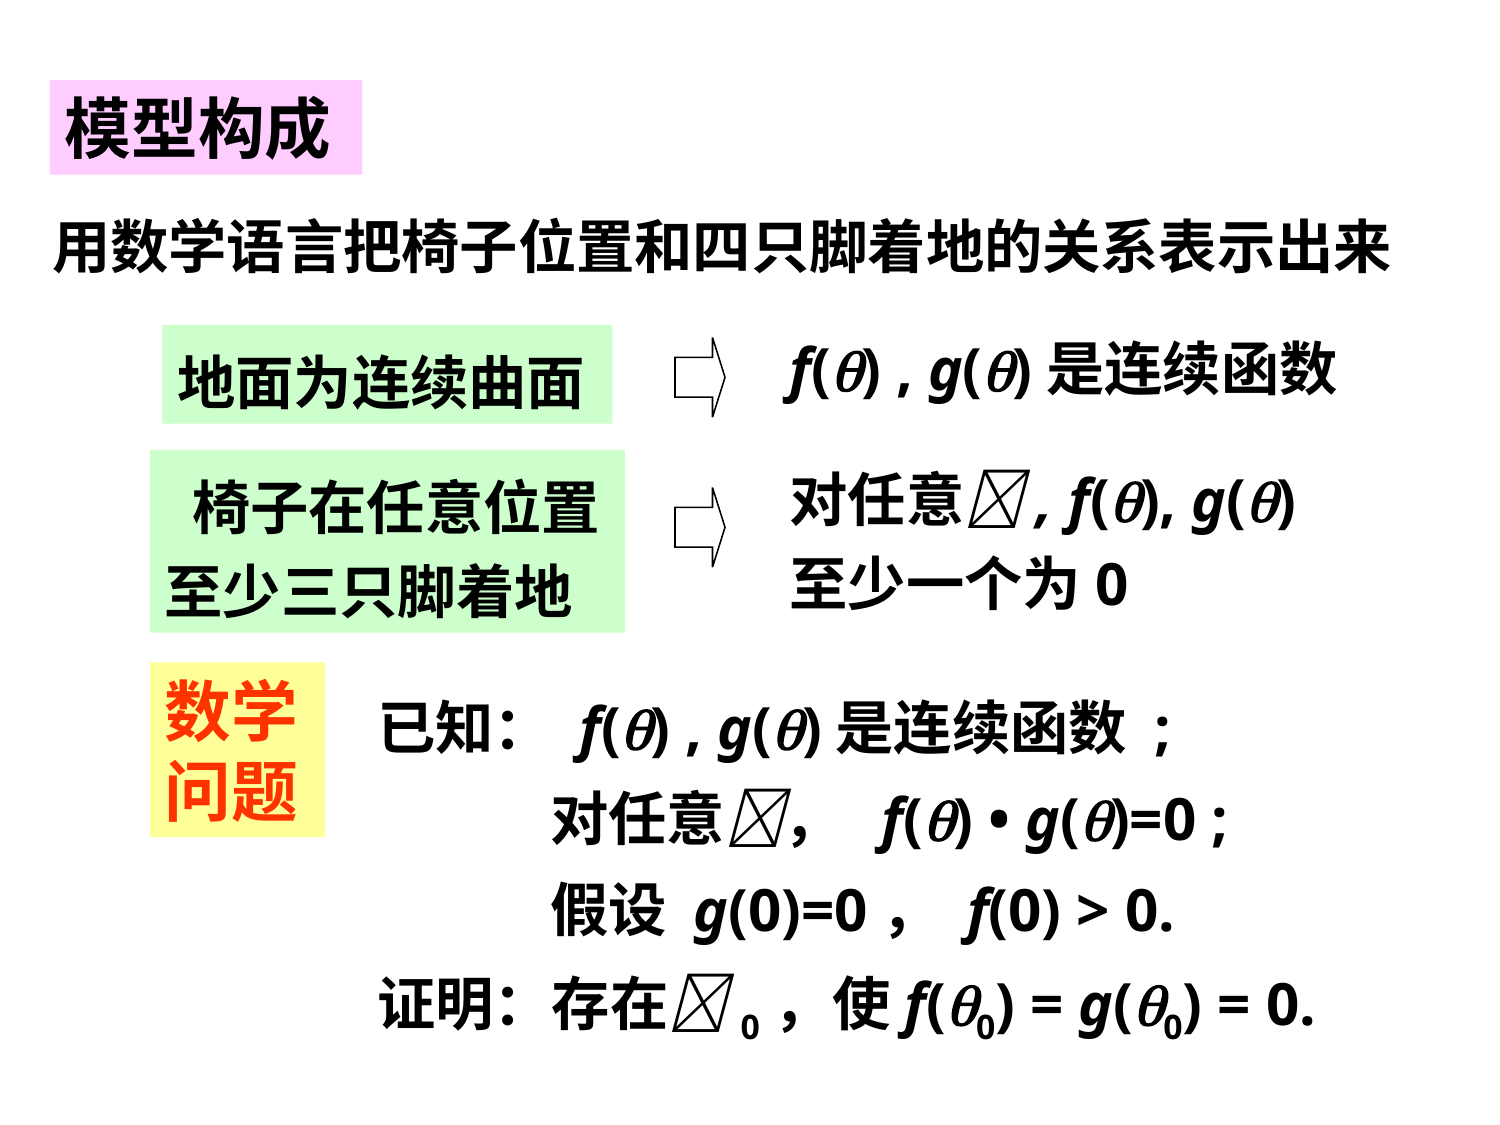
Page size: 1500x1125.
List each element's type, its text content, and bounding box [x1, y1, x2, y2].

text_box 模型构成 [49, 79, 363, 175]
text_box [675, 487, 726, 568]
text_box 椅子在任意位置至少三只脚着地 [150, 449, 625, 633]
text_box [675, 337, 726, 418]
text_box 地面为连续曲面 [162, 324, 613, 424]
text_box f() , g()是连续函数 [774, 324, 1388, 410]
text_box 用数学语言把椅子位置和四只脚着地的关系表示出来 [37, 202, 1438, 288]
text_box 对任意, f(), g()至少一个为0 [774, 441, 1376, 625]
text_box 已知： f() , g()是连续函数 ; 对任意， f() • g()=0 ; 假设 g(0)=0， f(0) > 0. 证明：存在0，使f(0) = g(0) = 0. [362, 662, 1412, 1054]
text_box 数学问题 [150, 662, 325, 838]
